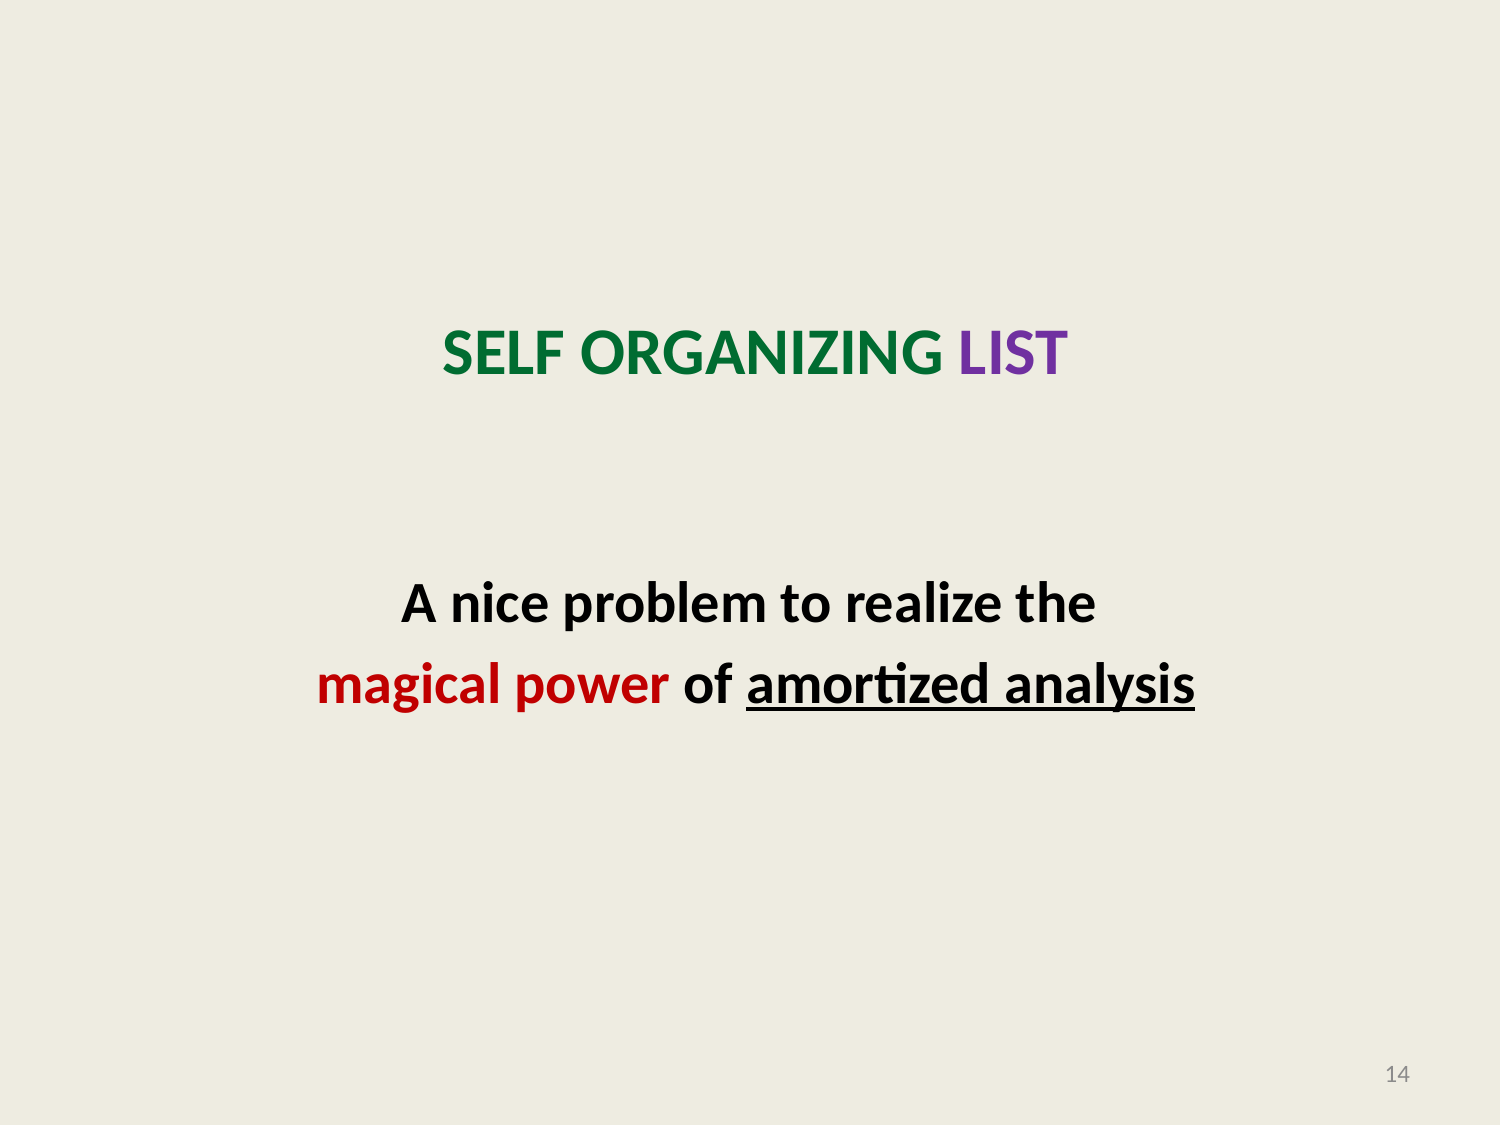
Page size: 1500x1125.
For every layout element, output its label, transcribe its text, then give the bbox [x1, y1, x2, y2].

title Self Organizing LIST [118, 299, 1394, 476]
slide_number 14 [1074, 1042, 1425, 1103]
list A nice problem to realize the magical power of amortized analysis [118, 476, 1394, 723]
